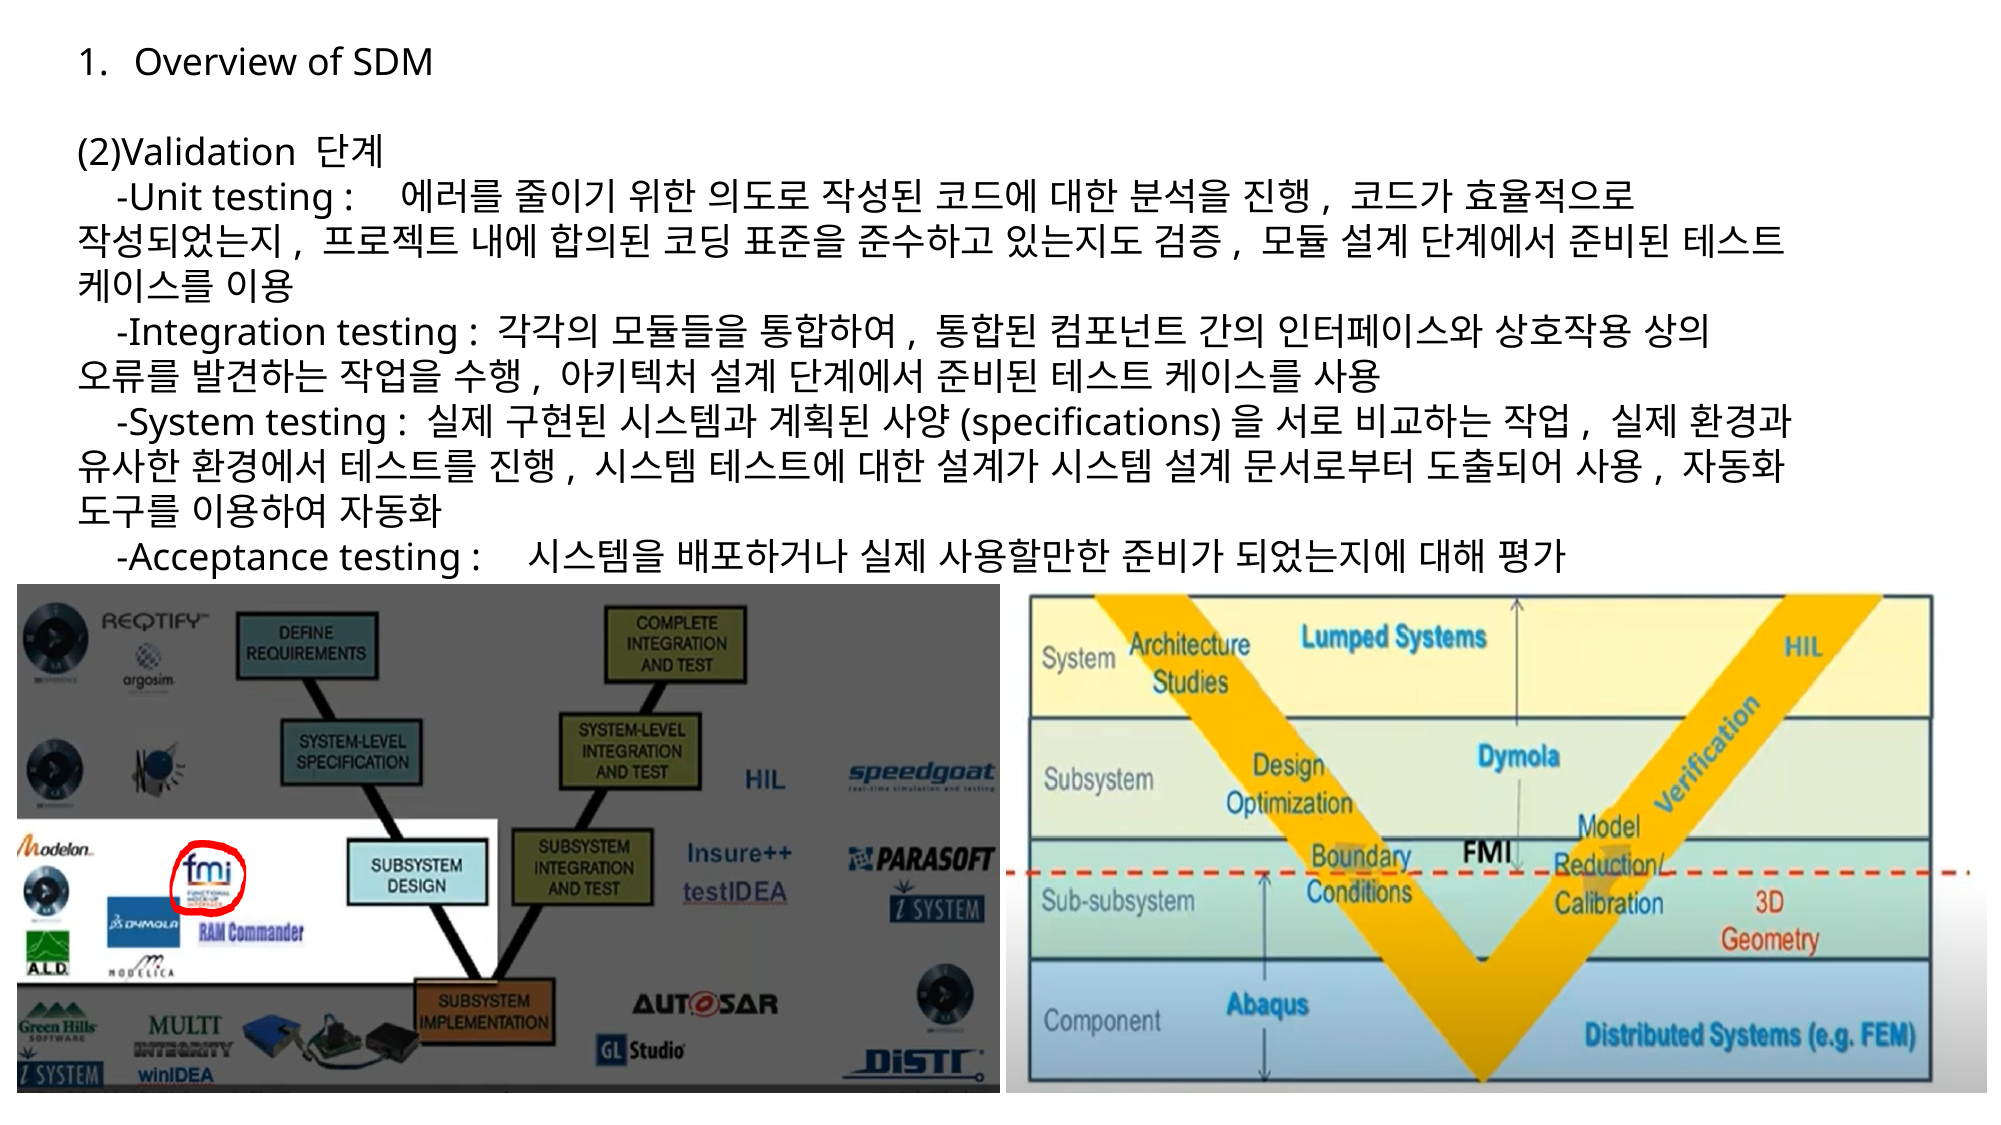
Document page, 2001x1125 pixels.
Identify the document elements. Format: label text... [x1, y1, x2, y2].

text_box Overview of SDM (2)Validation 단계 -Unit testing : 에러를 줄이기 위한 의도로 작성된 코드에 대한 분석을 진행, 코드가 효율적으로 작성되었는지, 프로젝트 내에 합의된 코딩 표준을 준수하고 있는지도 검증, 모듈 설계 단계에서 준비된 테스트 케이스를 이용 -Integration testing : 각각의 모듈들을 통합하여, 통합된 컴포넌트 간의 인터페이스와 상호작용 상의 오류를 발견하는 작업을 수행, 아키텍처 설계 단계에서 준비된 테스트 케이스를 사용 -System testing : 실제 구현된 시스템과 계획된 사양(specifications)을 서로 비교하는 작업, 실제 환경과 유사한 환경에서 테스트를 진행, 시스템 테스트에 대한 설계가 시스템 설계 문서로부터 도출되어 사용, 자동화 도구를 이용하여 자동화 -Acceptance testing : 시스템을 배포하거나 실제 사용할만한 준비가 되었는지에 대해 평가 [62, 30, 1814, 811]
picture [17, 584, 1001, 1093]
picture [1006, 582, 1987, 1093]
